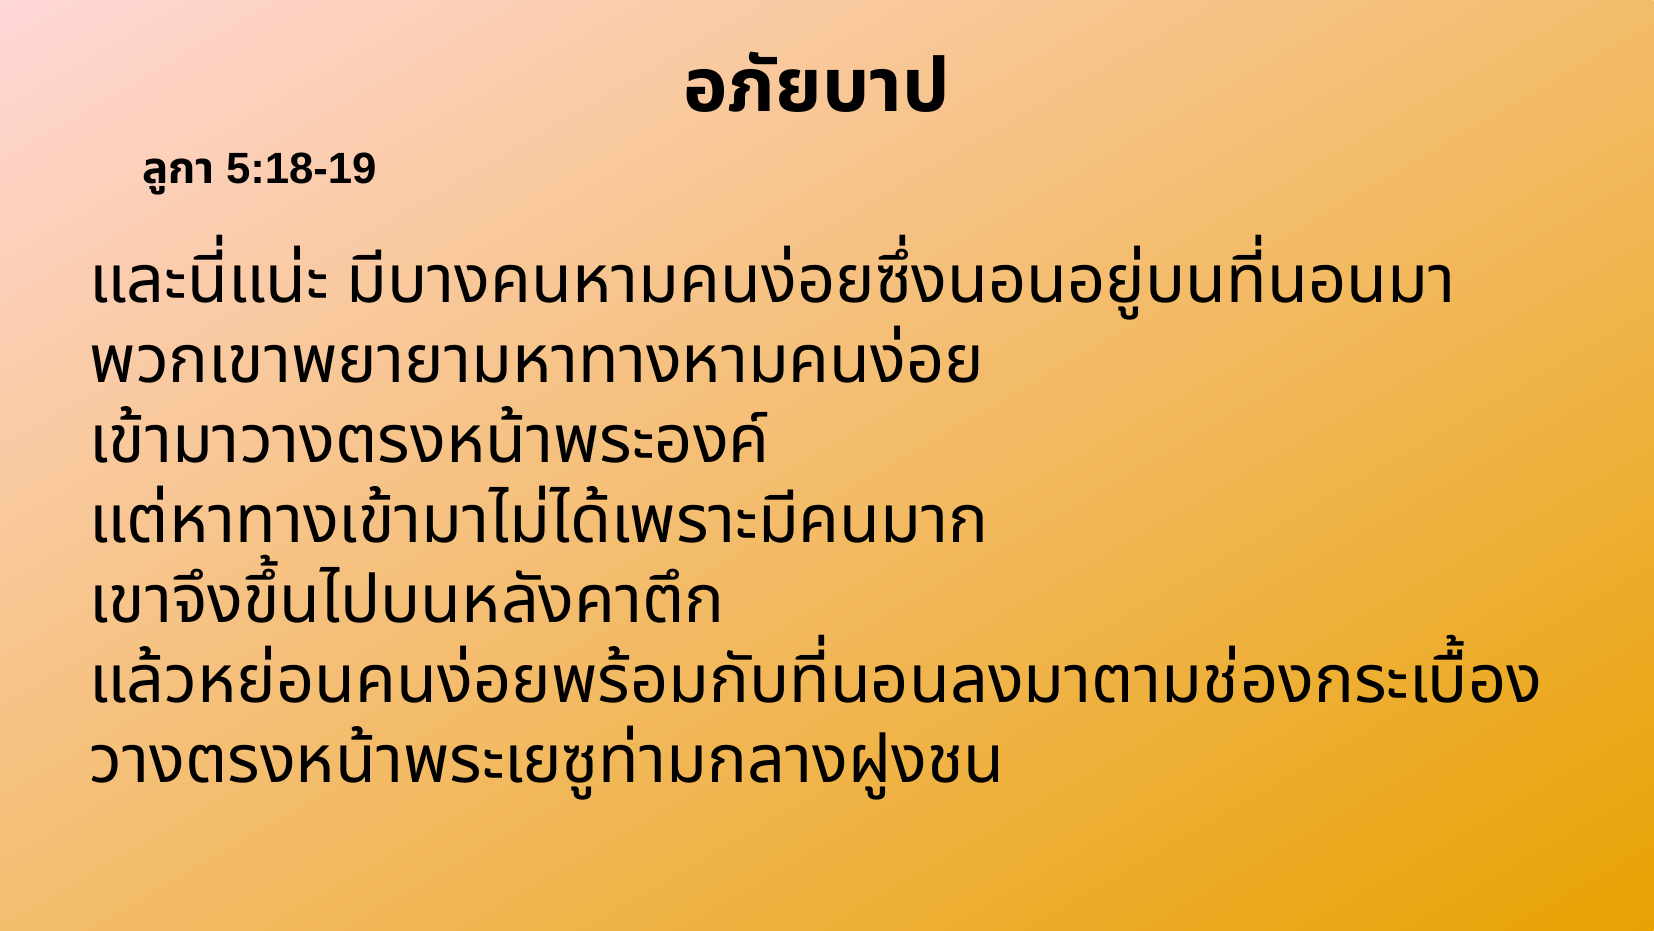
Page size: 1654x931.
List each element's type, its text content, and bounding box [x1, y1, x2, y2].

text_box ลูกา 5:18-19 [127, 132, 429, 208]
text_box และนี่แน่ะ มีบางคนหามคนง่อยซึ่งนอนอยู่บนที่นอนมา พวกเขาพยายามหาทางหามคนง่อย เข้ามาวางตรงหน้าพระองค์ แต่หาทางเข้ามาไม่ได้เพราะมีคนมาก เขาจึงขึ้นไปบนหลังคาตึก แล้วหย่อนคนง่อยพร้อมกับที่นอนลงมาตามช่องกระเบื้อง วางตรงหน้าพระเยซูท่ามกลางฝูงชน [75, 228, 1613, 931]
title อภัยบาป [82, 25, 1571, 139]
